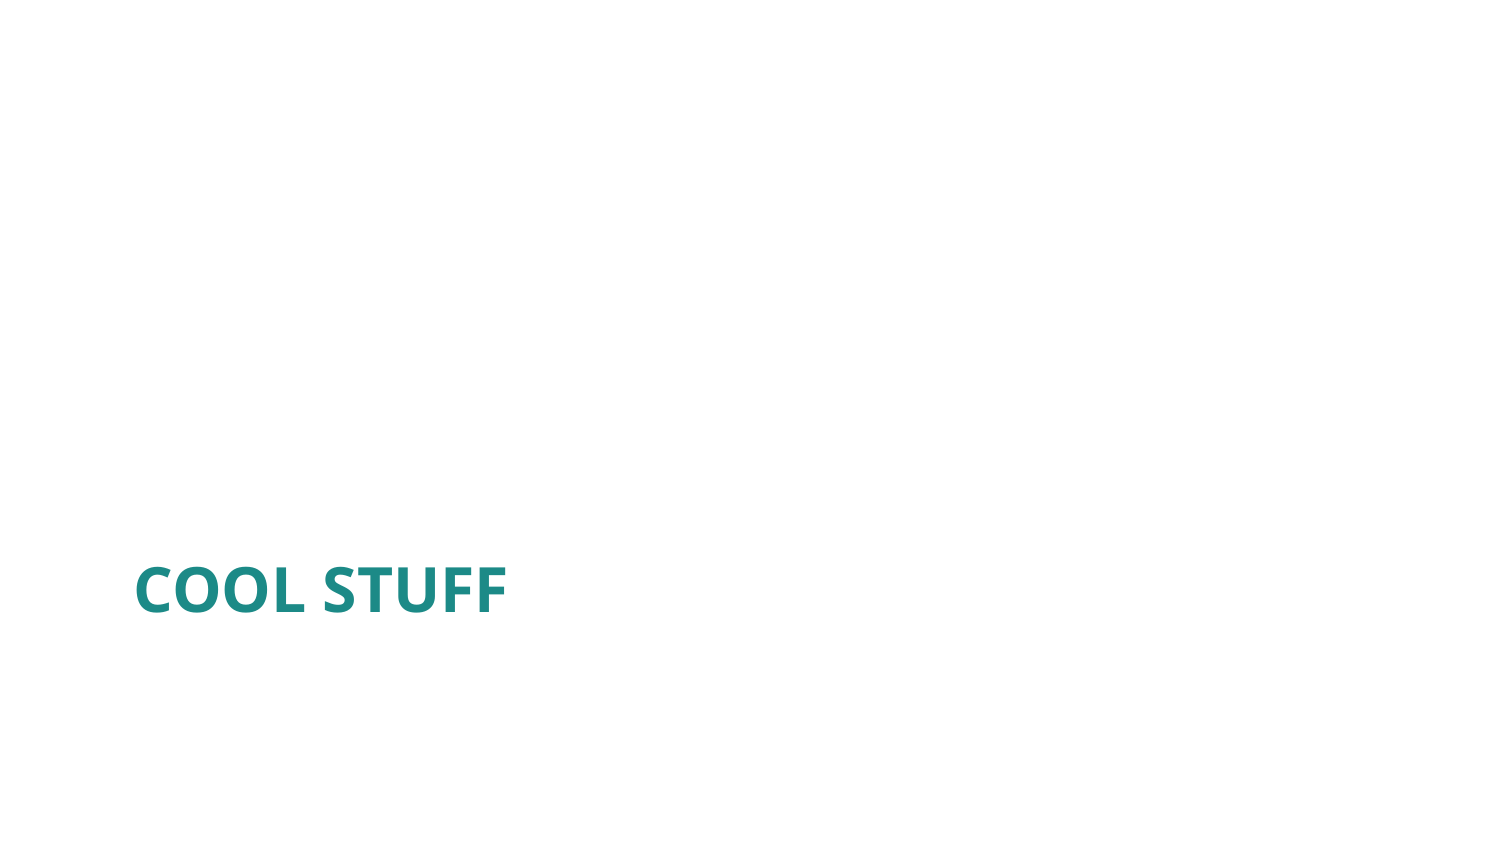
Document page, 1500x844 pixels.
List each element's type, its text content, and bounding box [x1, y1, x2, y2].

title Cool Stuff [118, 542, 1394, 710]
